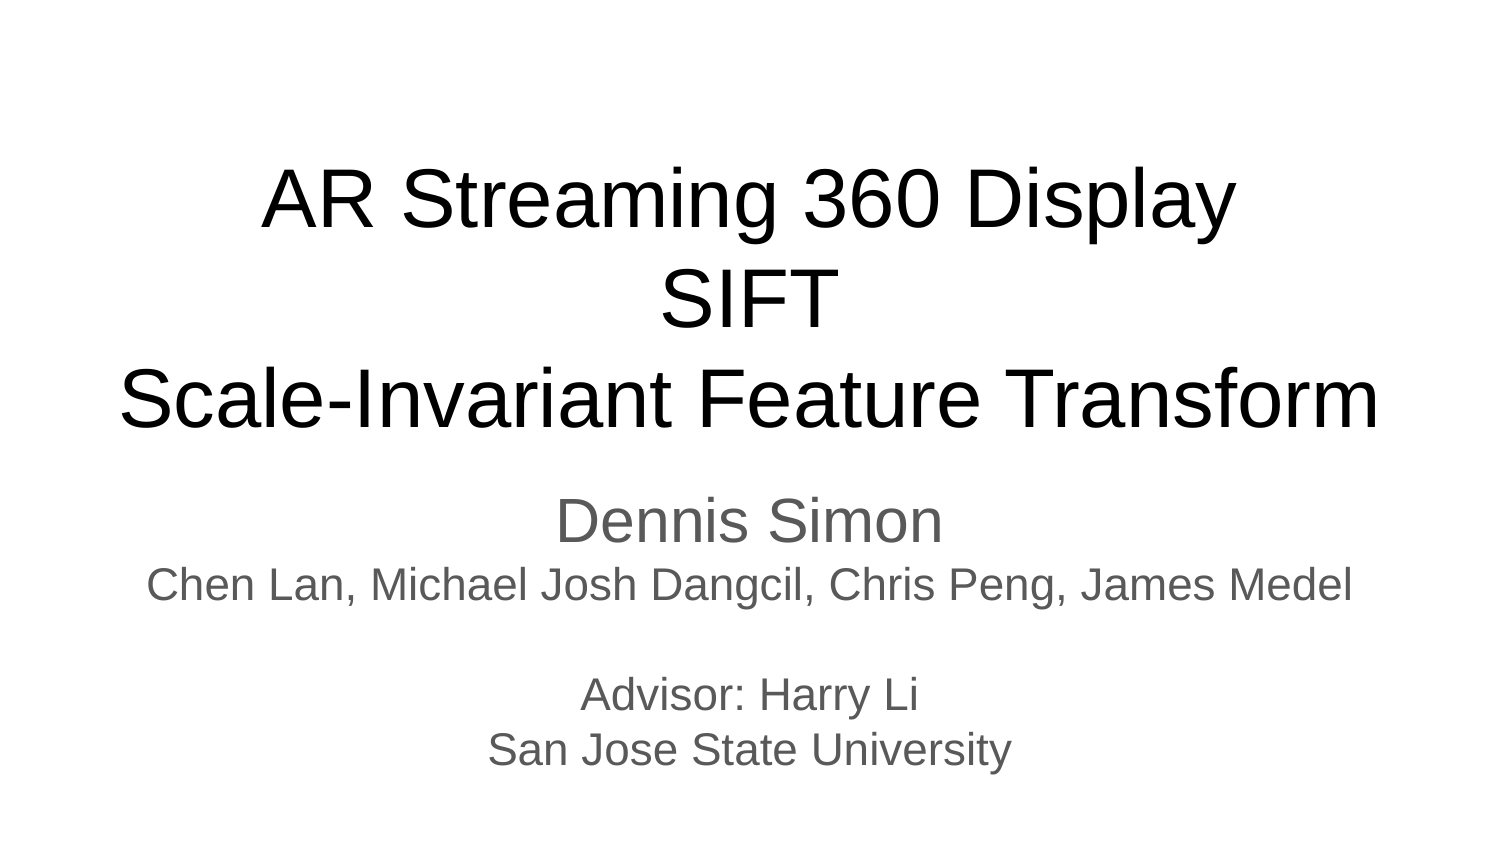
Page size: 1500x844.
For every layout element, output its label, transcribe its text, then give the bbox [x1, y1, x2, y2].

subtitle Dennis Simon Chen Lan, Michael Josh Dangcil, Chris Peng, James Medel Advisor: Harry Li San Jose State University [51, 464, 1449, 784]
title AR Streaming 360 Display SIFT Scale-Invariant Feature Transform [51, 122, 1449, 459]
